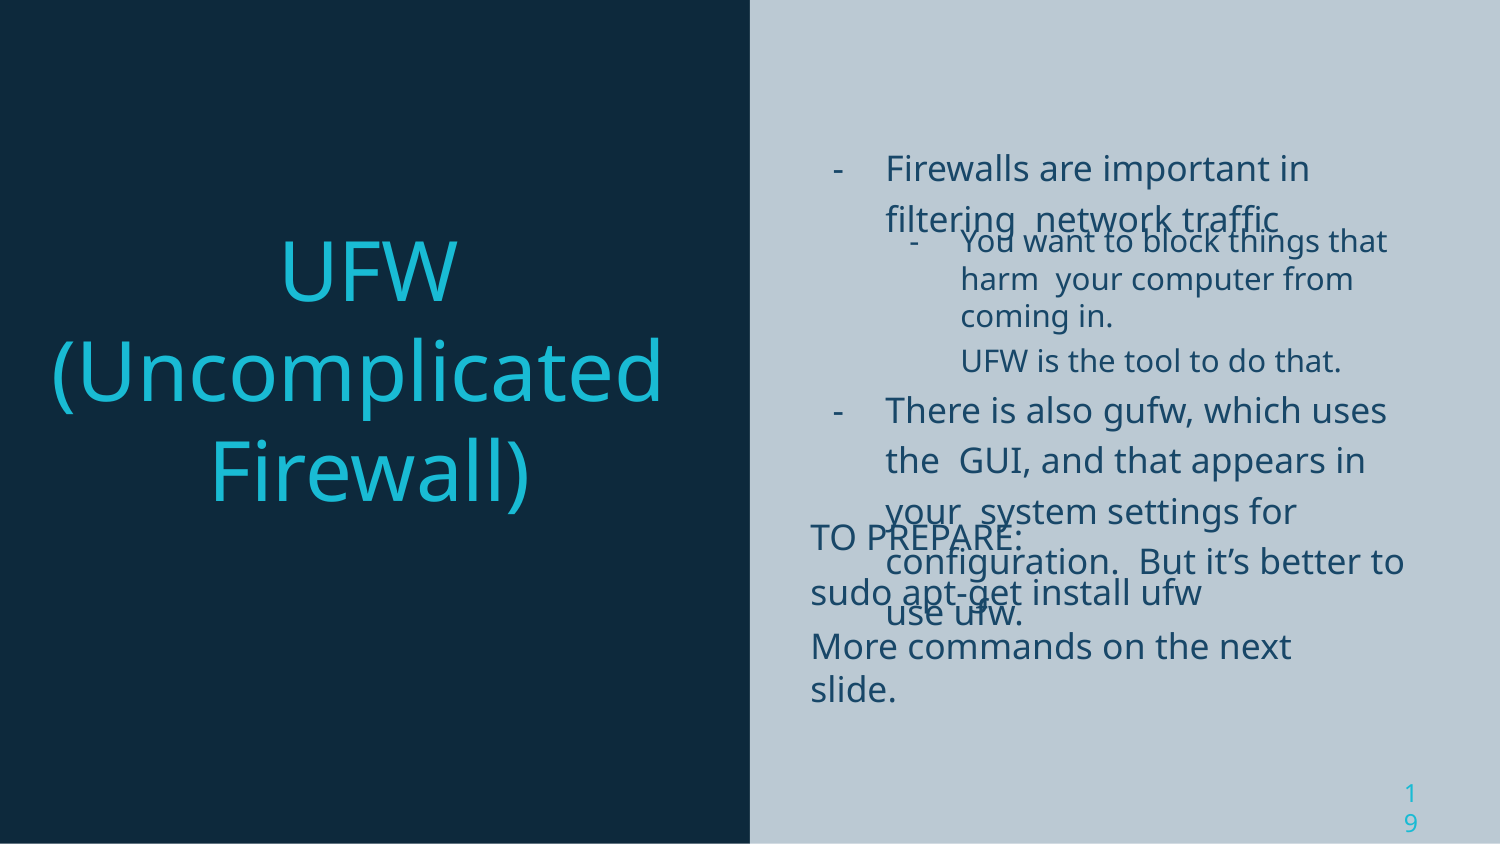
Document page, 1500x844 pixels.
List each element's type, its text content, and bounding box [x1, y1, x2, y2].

text_box UFW (Uncomplicated Firewall) [47, 216, 691, 519]
title - Firewalls are important in ﬁltering network trafﬁc [830, 134, 1439, 219]
text_box TO PREPARE: sudo apt-get install ufw More commands on the next slide. [808, 500, 1370, 710]
text_box - You want to block things that harm your computer from coming in. UFW is the tool to do that. - There is also gufw, which uses the GUI, and that appears in your system settings for conﬁguration. But it’s better to use ufw. [830, 219, 1468, 633]
text_box 19 [1401, 775, 1430, 838]
